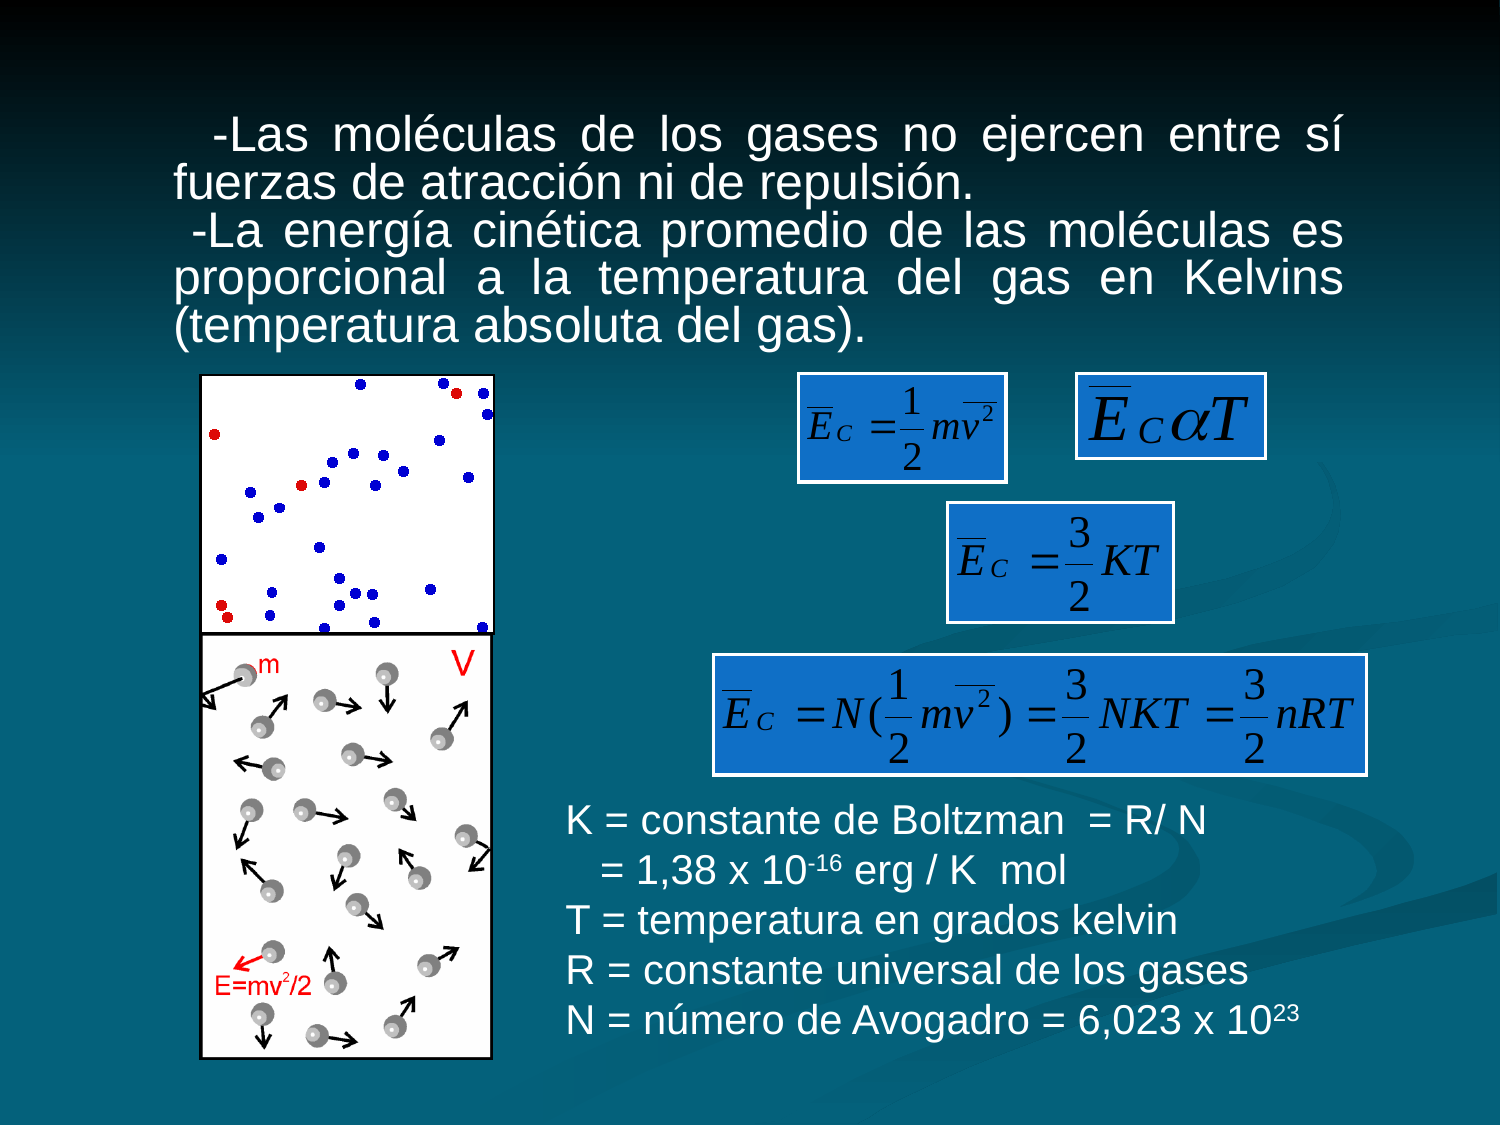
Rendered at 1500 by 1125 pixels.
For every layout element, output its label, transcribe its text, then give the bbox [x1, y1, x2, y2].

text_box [948, 503, 1173, 622]
text_box K = constante de Boltzman = R/ N = 1,38 x 10-16 erg / K mol T = temperatura en grados kelvin R = constante universal de los gases N = número de Avogadro = 6,023 x 1023 [550, 785, 1395, 1050]
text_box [714, 655, 1366, 774]
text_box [1077, 374, 1265, 458]
picture [200, 375, 494, 1059]
text_box -Las moléculas de los gases no ejercen entre sí fuerzas de atracción ni de repulsión. -La energía cinética promedio de las moléculas es proporcional a la temperatura del gas en Kelvins (temperatura absoluta del gas). [58, 105, 1360, 360]
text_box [799, 374, 1005, 481]
